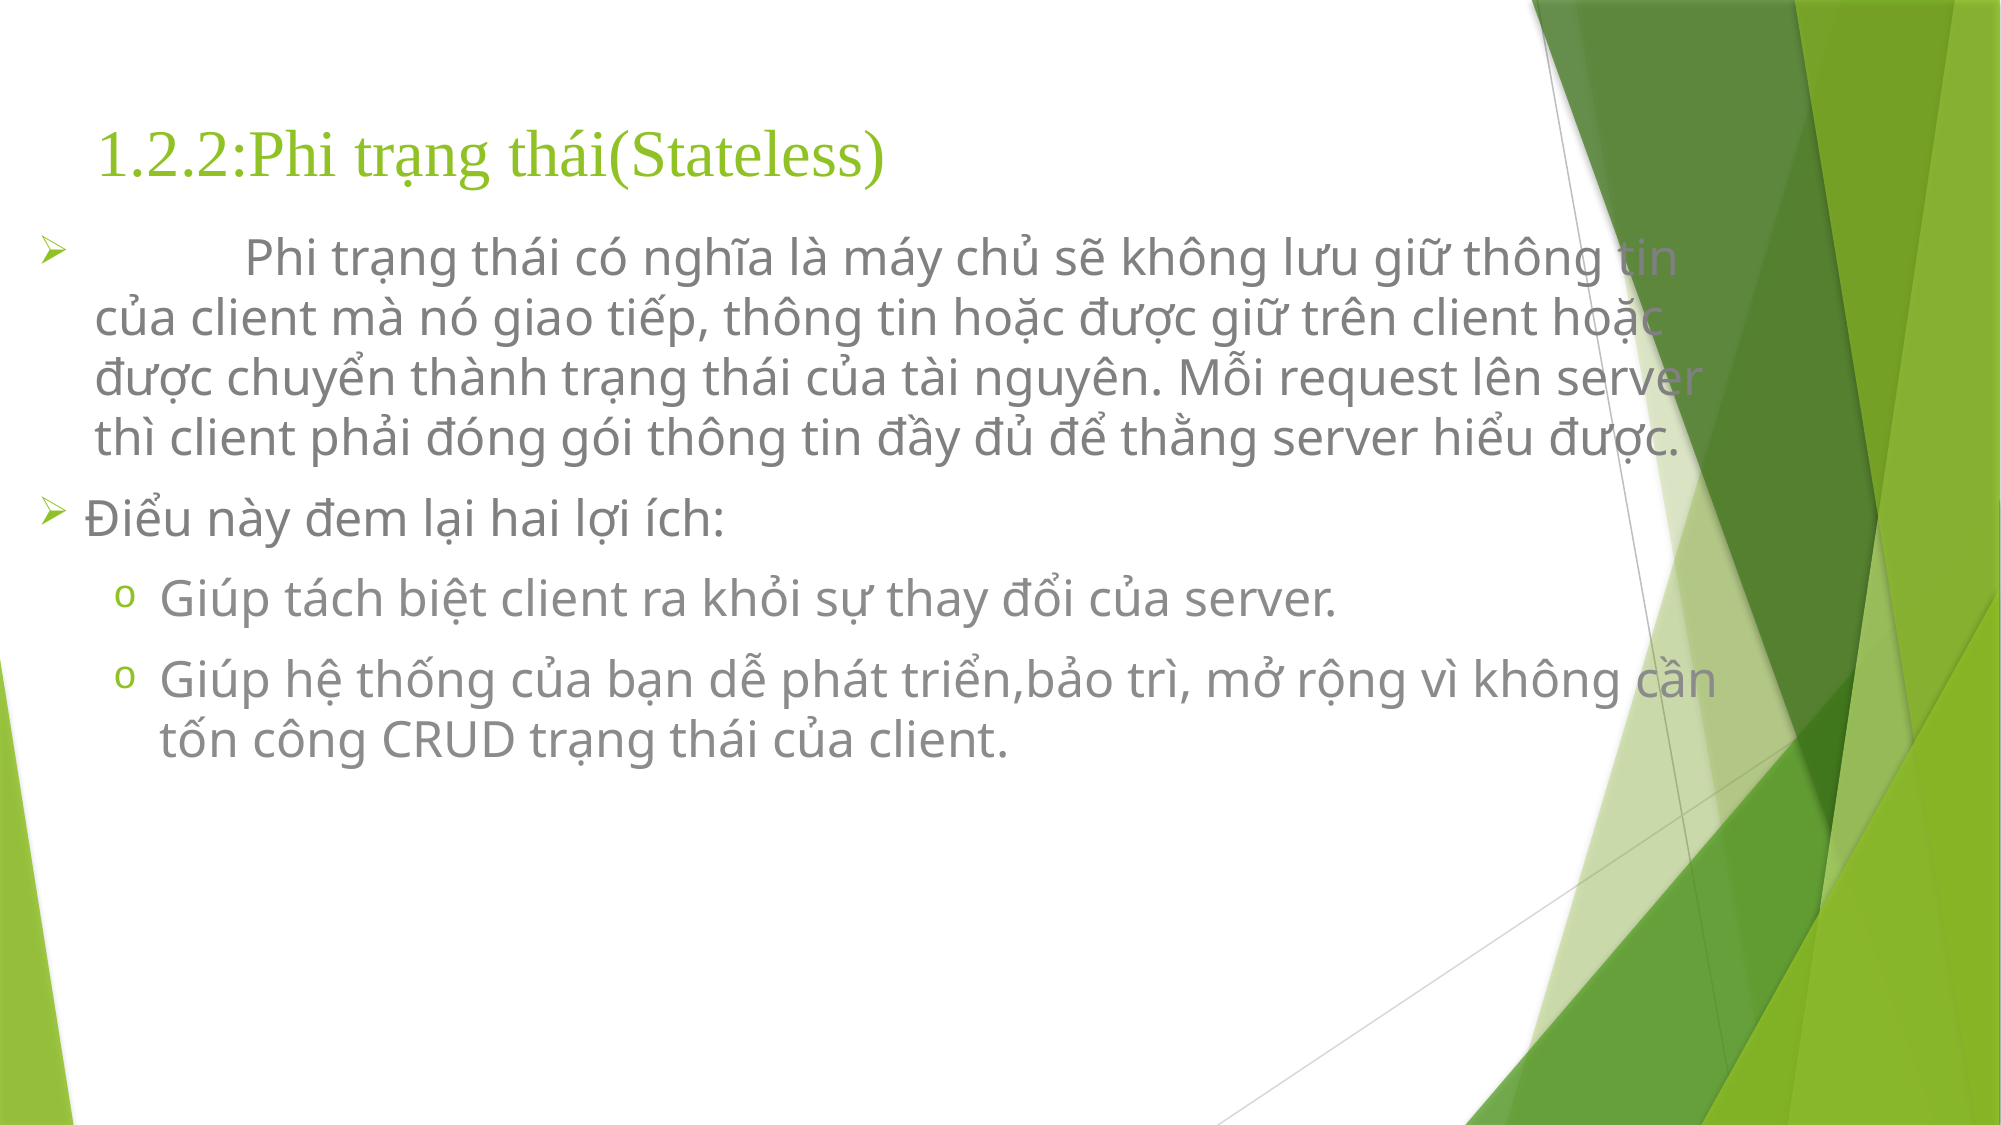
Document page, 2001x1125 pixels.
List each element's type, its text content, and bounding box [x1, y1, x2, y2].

list 1.2.2:Phi trạng thái(Stateless) [81, 112, 1492, 198]
list Phi trạng thái có nghĩa là máy chủ sẽ không lưu giữ thông tin của client mà nó giao tiếp, thông tin hoặc được giữ trên client hoặc được chuyển thành trạng thái của tài nguyên. Mỗi request lên server thì client phải đóng gói thông tin đầy đủ để thằng server hiểu được. Điểu này đem lại hai lợi ích: Giúp tách biệt client ra khỏi sự thay đổi của server. Giúp hệ thống của bạn dễ phát triển,bảo trì, mở rộng vì không cần tốn công CRUD trạng thái của client. [23, 217, 1741, 1089]
